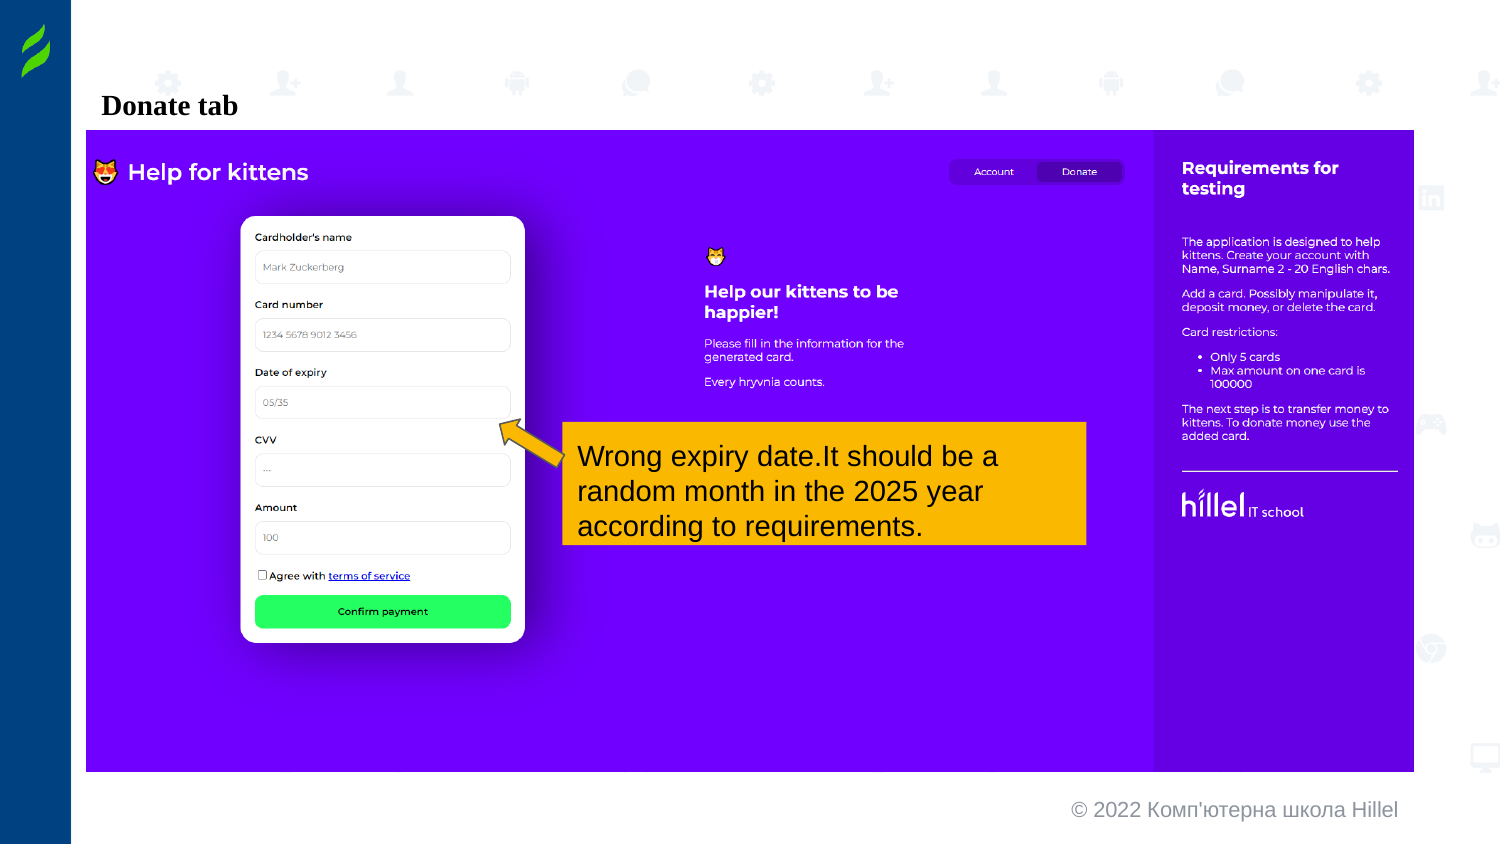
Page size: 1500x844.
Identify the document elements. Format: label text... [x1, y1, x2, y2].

text_box © 2022 Комп'ютерна школа Hillel [1056, 782, 1458, 835]
picture [0, 0, 1500, 844]
text_box Donate tab [86, 53, 881, 129]
